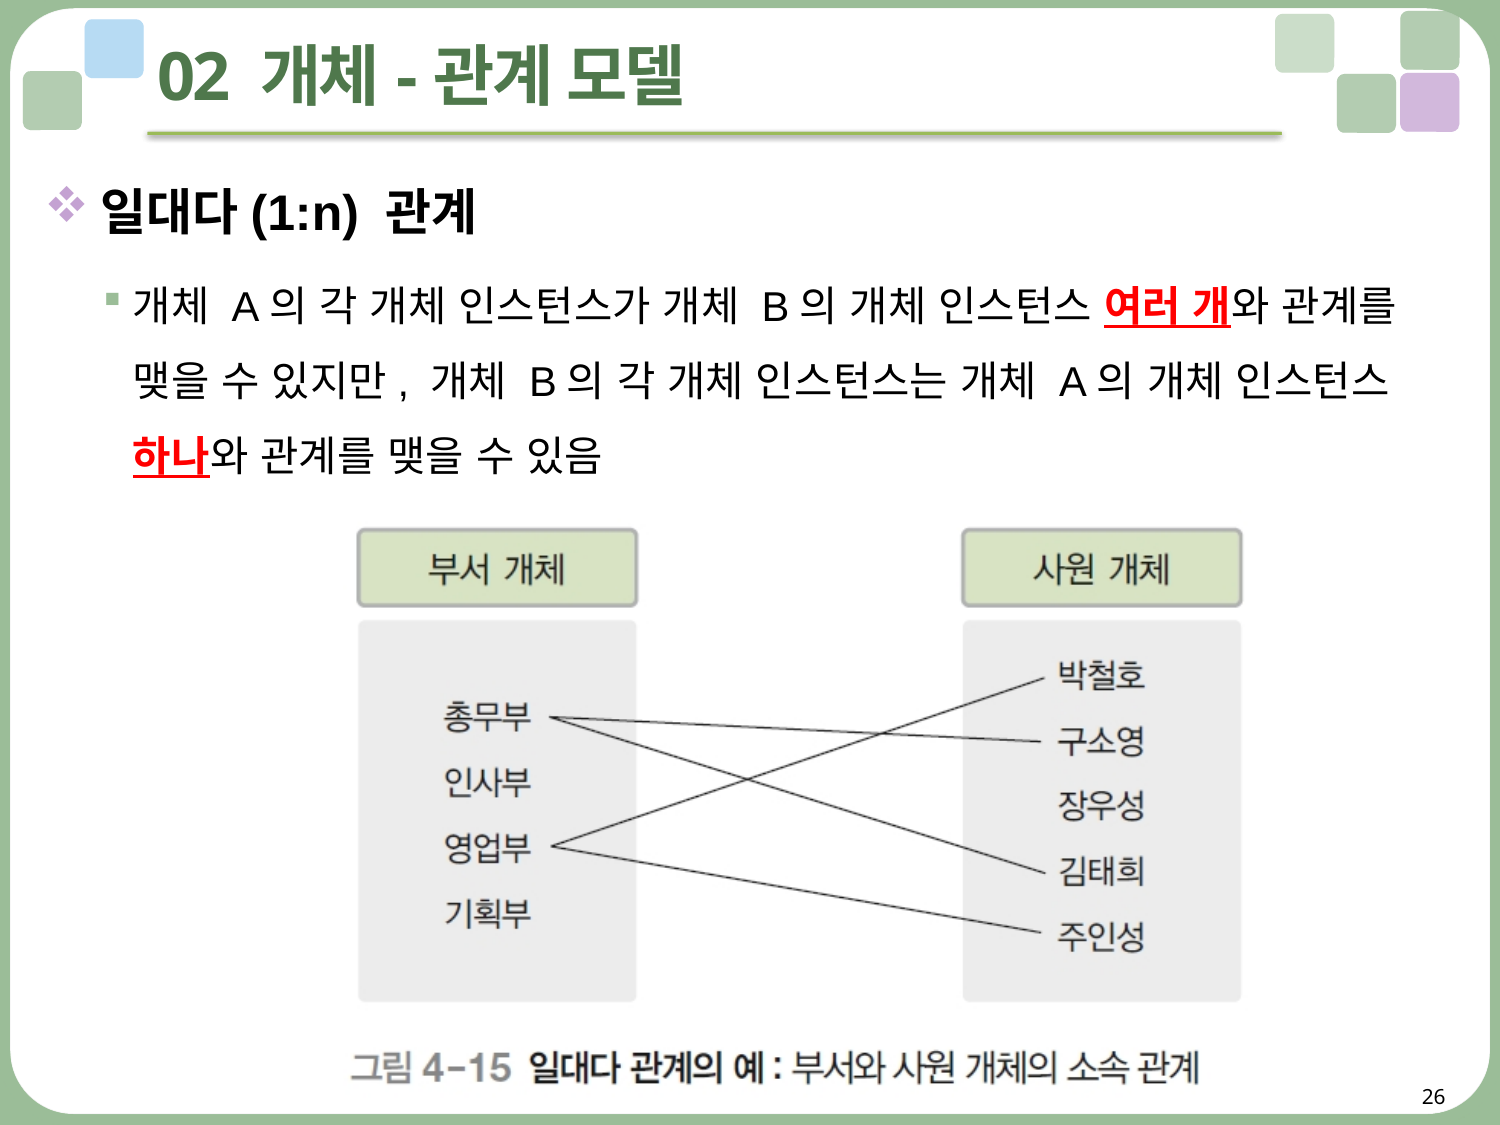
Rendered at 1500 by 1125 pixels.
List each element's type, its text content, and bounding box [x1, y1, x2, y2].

list 일대다(1:n) 관계 개체 A의 각 개체 인스턴스가 개체 B의 개체 인스턴스 여러 개와 관계를 맺을 수 있지만, 개체 B의 각 개체 인스턴스는 개체 A의 개체 인스턴스 하나와 관계를 맺을 수 있음 [29, 172, 1459, 1083]
picture [0, 0, 1500, 1125]
title 02 개체-관계 모델 [142, 25, 1459, 123]
